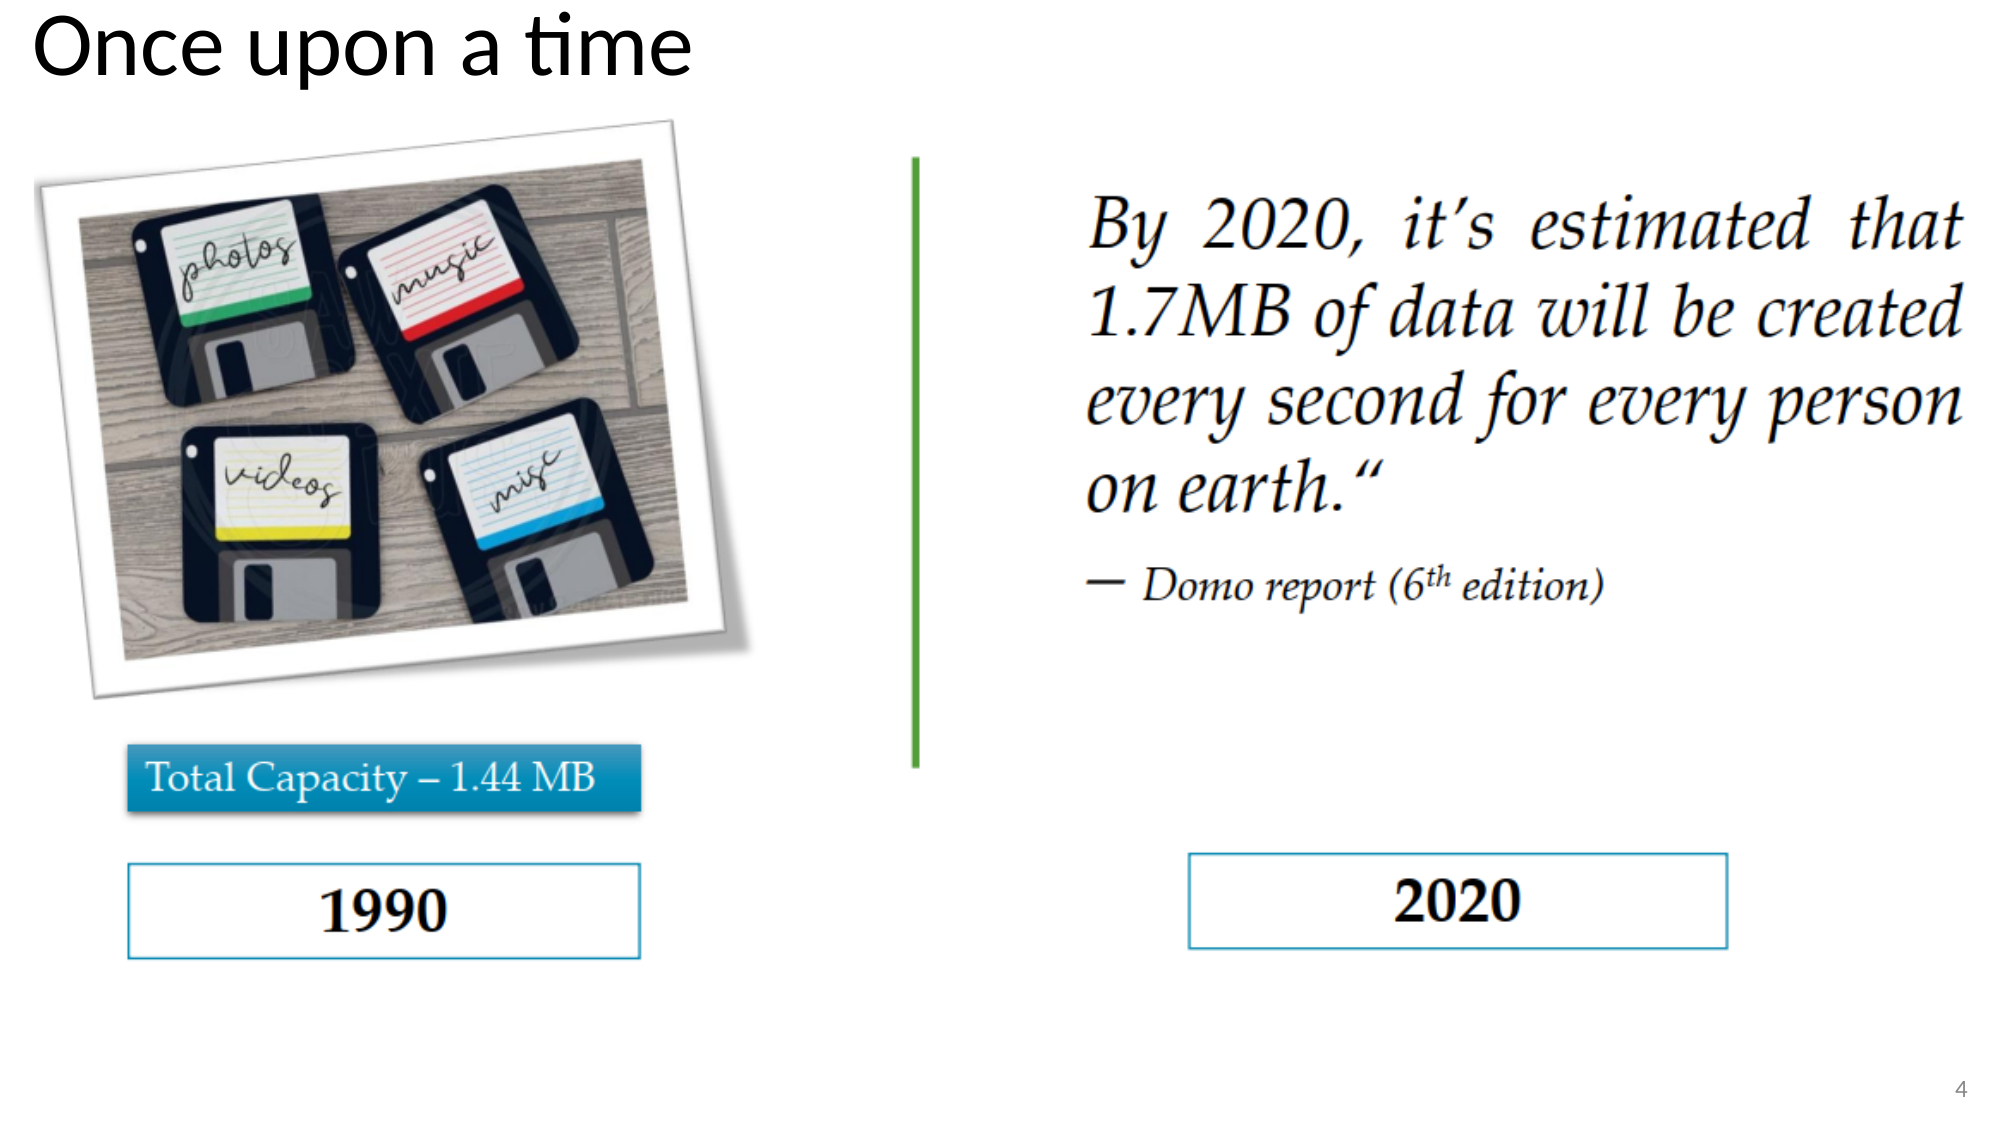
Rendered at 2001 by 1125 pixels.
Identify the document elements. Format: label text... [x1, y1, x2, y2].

picture [33, 110, 1969, 970]
title Once upon a time [17, 4, 1983, 87]
slide_number 4 [1877, 1057, 1983, 1117]
